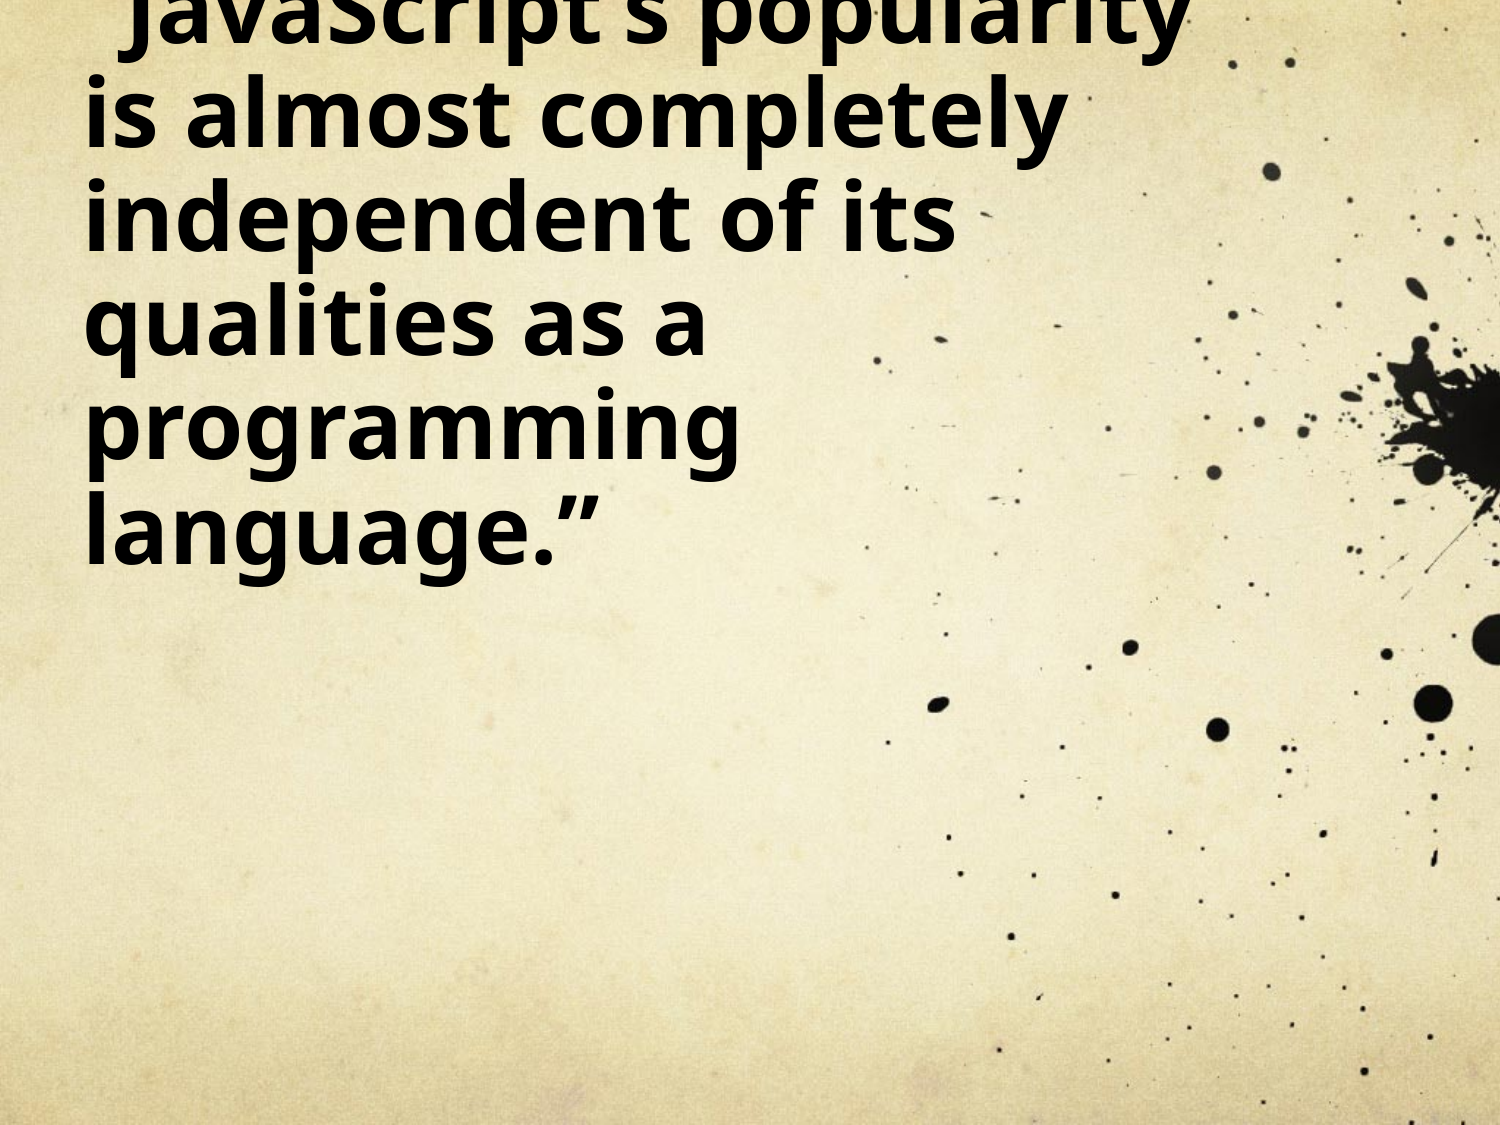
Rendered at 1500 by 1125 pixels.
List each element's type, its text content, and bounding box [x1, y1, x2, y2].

picture [0, 0, 1500, 1125]
title “JavaScript’s popularity is almost completely independent of its qualities as a programming language.” [75, 360, 1206, 584]
